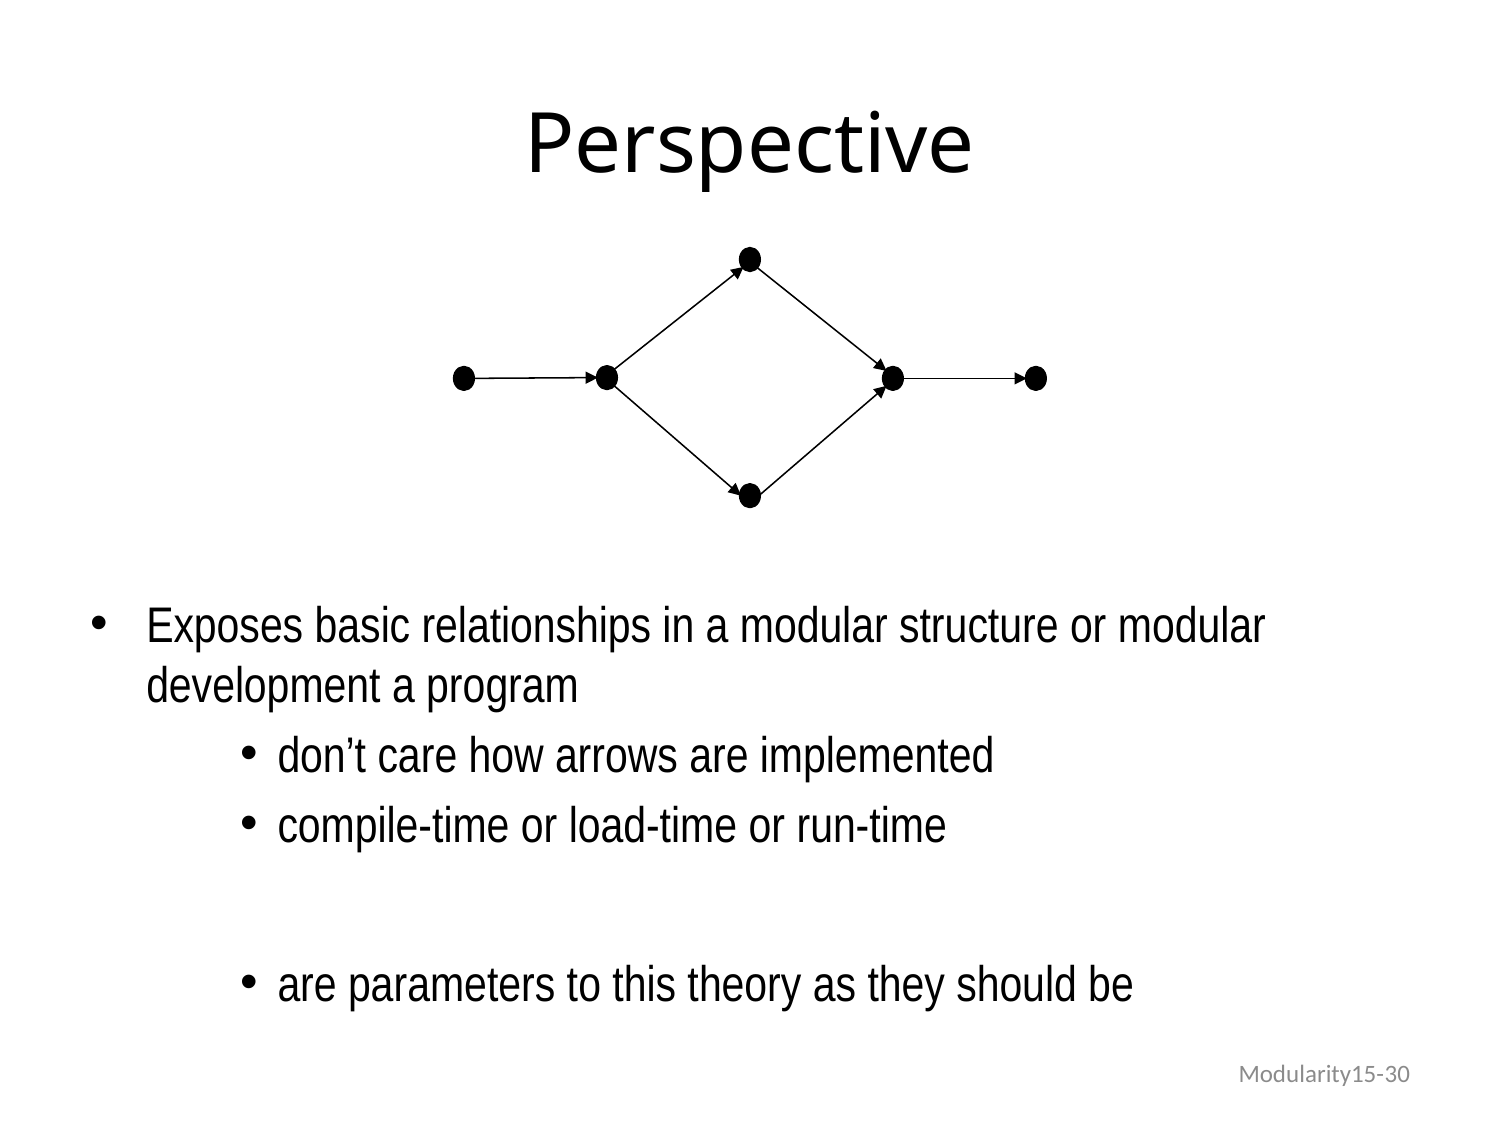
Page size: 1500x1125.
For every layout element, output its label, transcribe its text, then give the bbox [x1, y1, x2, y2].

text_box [454, 248, 1046, 507]
slide_number Modularity15-30 [1074, 1042, 1425, 1103]
title Perspective [75, 45, 1425, 233]
list Exposes basic relationships in a modular structure or modular development a program don’t care how arrows are implemented compile-time or load-time or run-time are parameters to this theory as they should be [75, 584, 1425, 1063]
